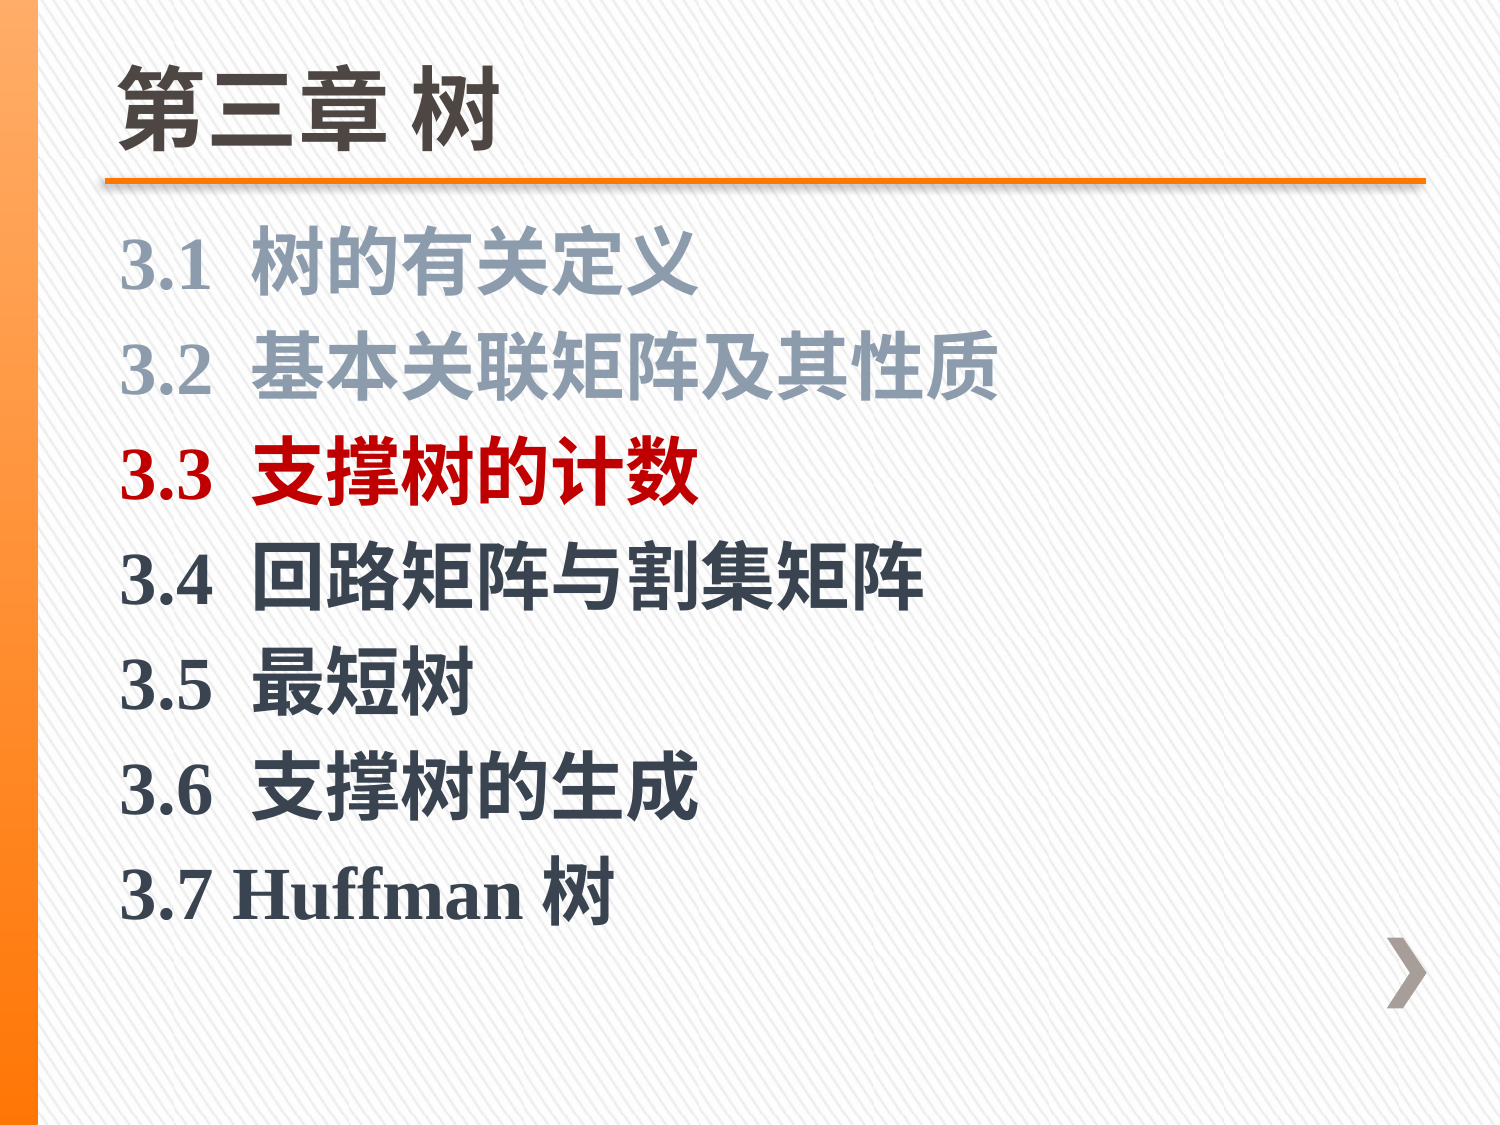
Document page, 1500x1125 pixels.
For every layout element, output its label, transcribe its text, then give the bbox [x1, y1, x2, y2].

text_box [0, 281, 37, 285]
list 3.1 树的有关定义 3.2 基本关联矩阵及其性质 3.3 支撑树的计数 3.4 回路矩阵与割集矩阵 3.5 最短树 3.6 支撑树的生成 3.7 Huffman树 [104, 206, 1422, 1062]
title 第三章 树 [99, 0, 1422, 170]
